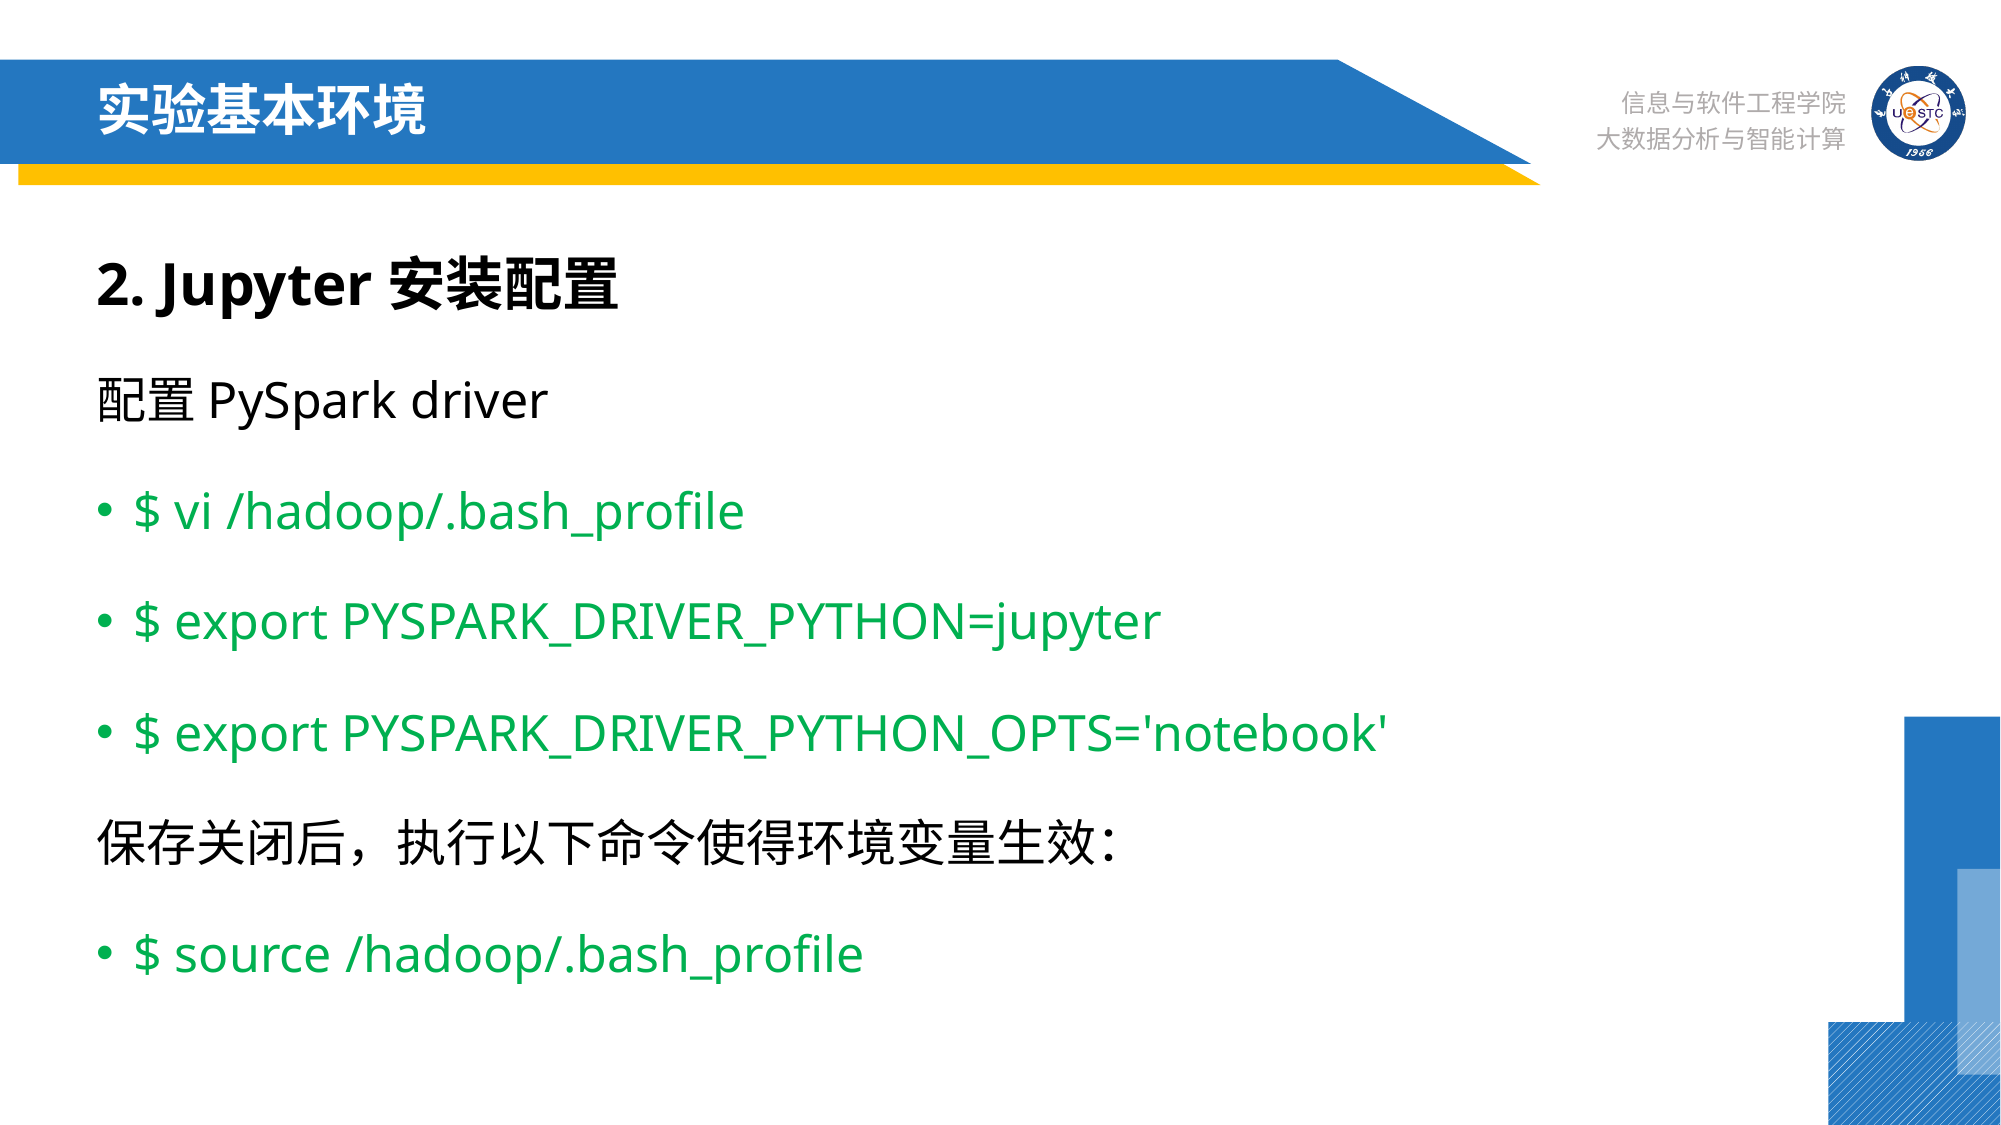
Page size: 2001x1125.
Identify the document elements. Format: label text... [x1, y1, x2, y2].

title 实验基本环境 [80, 75, 903, 150]
picture [1866, 60, 1972, 166]
list 2. Jupyter安装配置 配置PySpark driver $ vi /hadoop/.bash_profile $ export PYSPARK_DRIVER_PYTHON=jupyter $ export PYSPARK_DRIVER_PYTHON_OPTS='notebook' 保存关闭后，执行以下命令使得环境变量生效： $ source /hadoop/.bash_profile [80, 205, 1856, 991]
